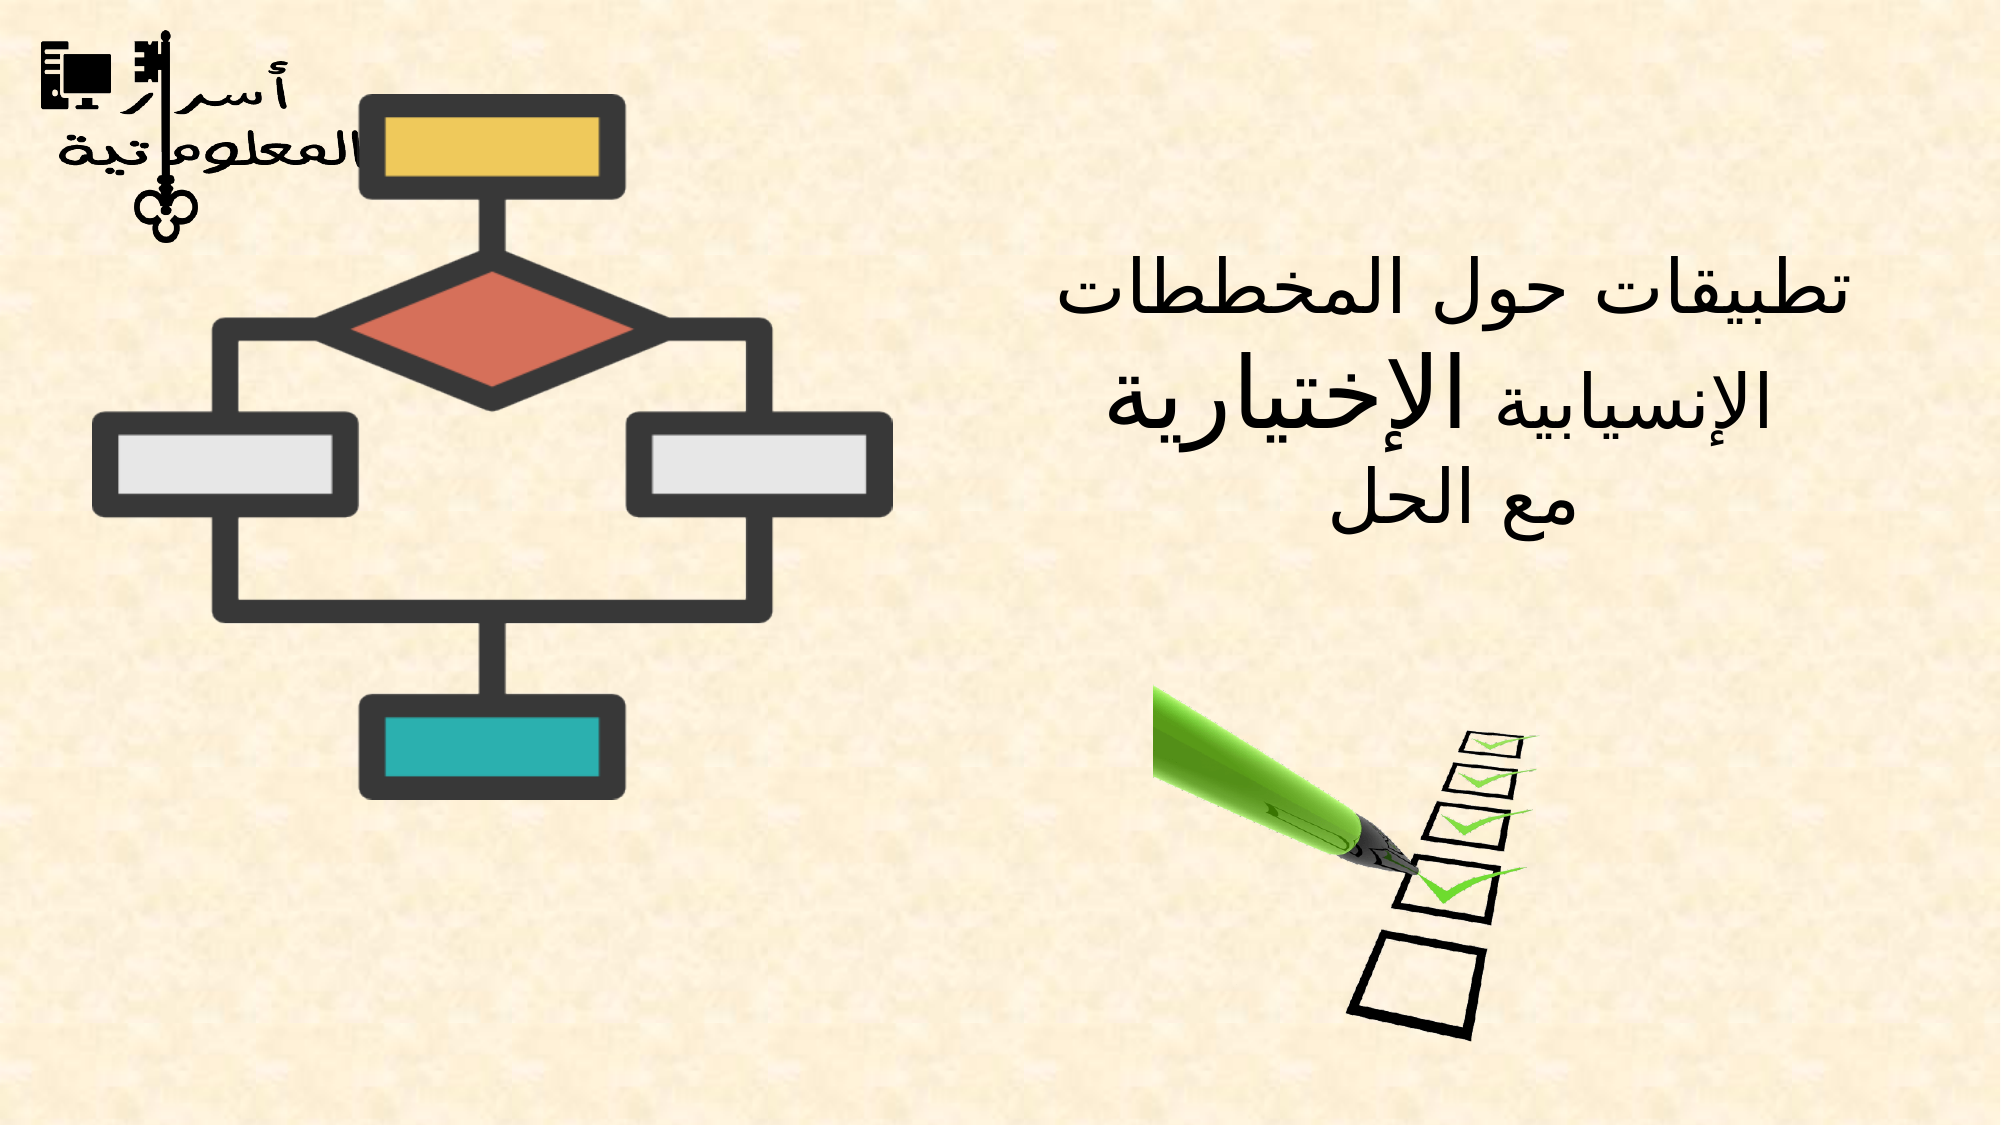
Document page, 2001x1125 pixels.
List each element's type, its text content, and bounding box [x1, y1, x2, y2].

text_box تطبيقات حول المخططات الإنسيابية الإختيارية مع الحل [938, 231, 1971, 546]
picture [0, 0, 2001, 1125]
